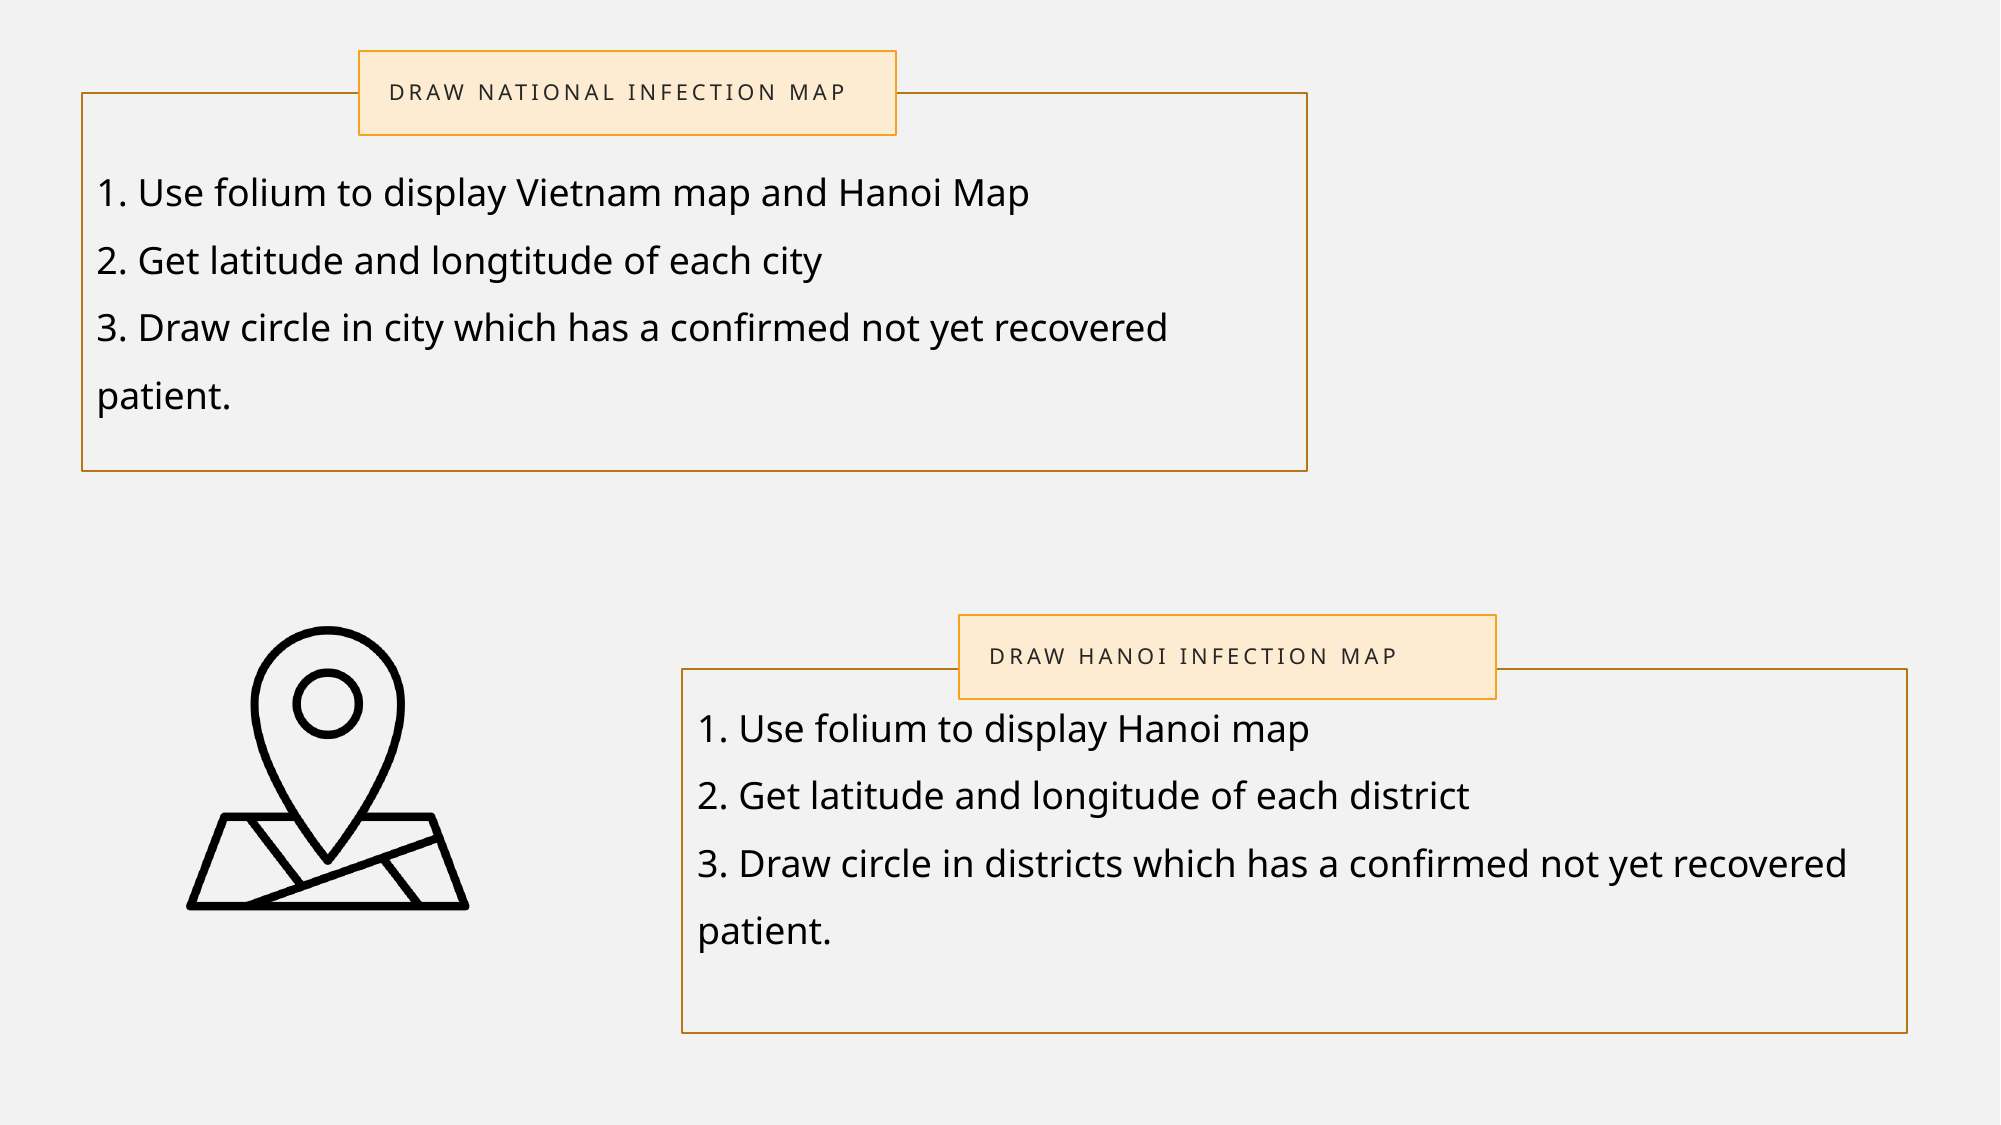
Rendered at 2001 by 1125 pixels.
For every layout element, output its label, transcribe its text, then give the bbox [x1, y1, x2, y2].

text_box Draw Hanoi infection map [958, 614, 1497, 700]
text_box Draw National infection map [358, 50, 897, 136]
text_box 1. Use folium to display Hanoi map 2. Get latitude and longitude of each district 3. Draw circle in districts which has a confirmed not yet recovered patient. [681, 668, 1908, 1034]
text_box 1. Use folium to display Vietnam map and Hanoi Map 2. Get latitude and longtitude of each city 3. Draw circle in city which has a confirmed not yet recovered patient. [81, 92, 1308, 472]
picture [174, 615, 480, 921]
